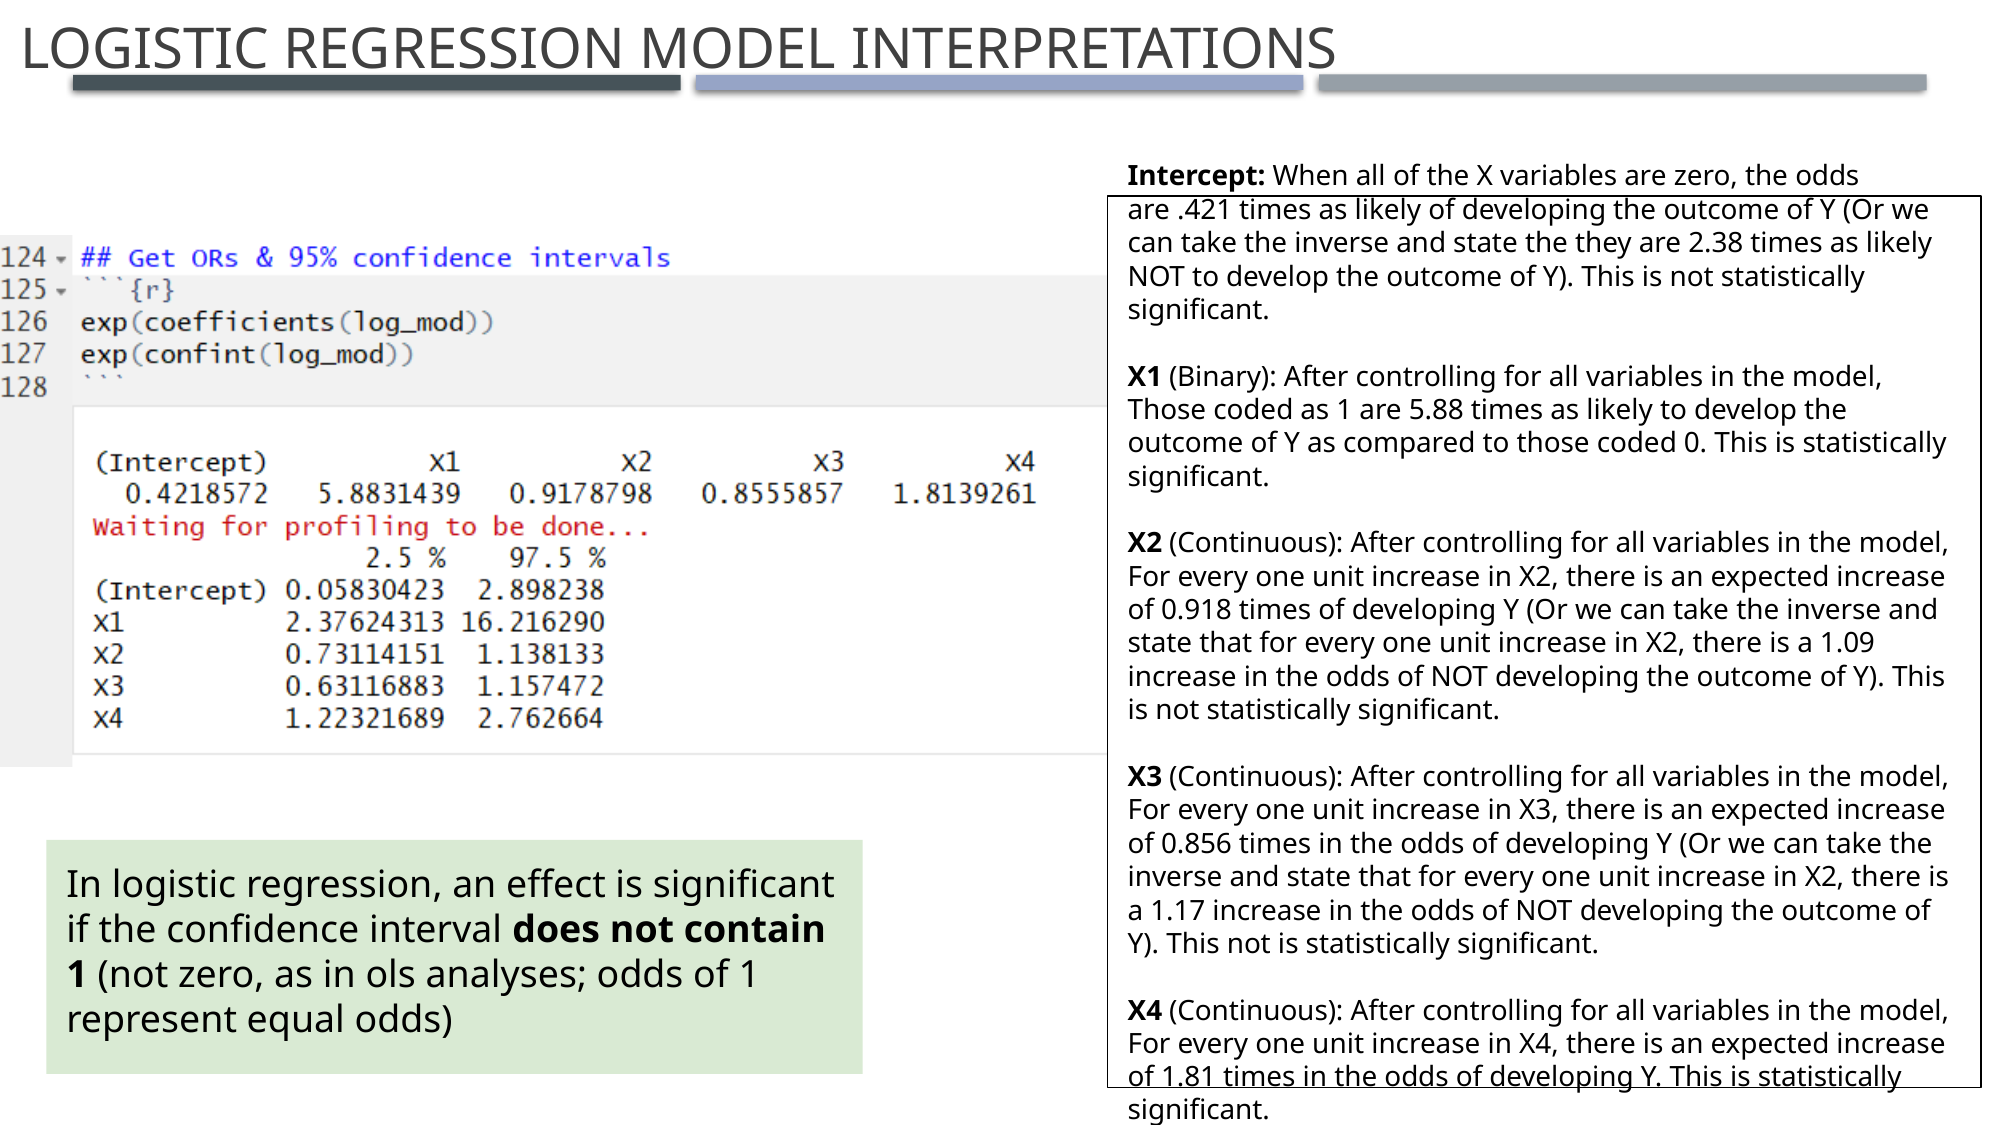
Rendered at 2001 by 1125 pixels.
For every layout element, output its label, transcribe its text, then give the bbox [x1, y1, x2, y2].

title Logistic regression model interpretations [0, 0, 1465, 126]
text_box In logistic regression, an effect is significant if the confidence interval does not contain 1 (not zero, as in ols analyses; odds of 1 represent equal odds) [46, 839, 863, 1074]
text_box Intercept: When all of the X variables are zero, the odds are .421 times as likely of developing the outcome of Y (Or we can take the inverse and state the they are 2.38 times as likely NOT to develop the outcome of Y). This is not statistically significant. X1 (Binary): After controlling for all variables in the model, Those coded as 1 are 5.88 times as likely to develop the outcome of Y as compared to those coded 0. This is statistically significant. X2 (Continuous): After controlling for all variables in the model, For every one unit increase in X2, there is an expected increase of 0.918 times of developing Y (Or we can take the inverse and state that for every one unit increase in X2, there is a 1.09 increase in the odds of NOT developing the outcome of Y). This is not statistically significant. X3 (Continuous): After controlling for all variables in the model, For every one unit increase in X3, there is an expected increase of 0.856 times in the odds of developing Y (Or we can take the inverse and state that for every one unit increase in X2, there is a 1.17 increase in the odds of NOT developing the outcome of Y). This not is statistically significant. X4 (Continuous): After controlling for all variables in the model, For every one unit increase in X4, there is an expected increase of 1.81 times in the odds of developing Y. This is statistically significant. [1107, 196, 1982, 1088]
picture [0, 234, 1109, 767]
